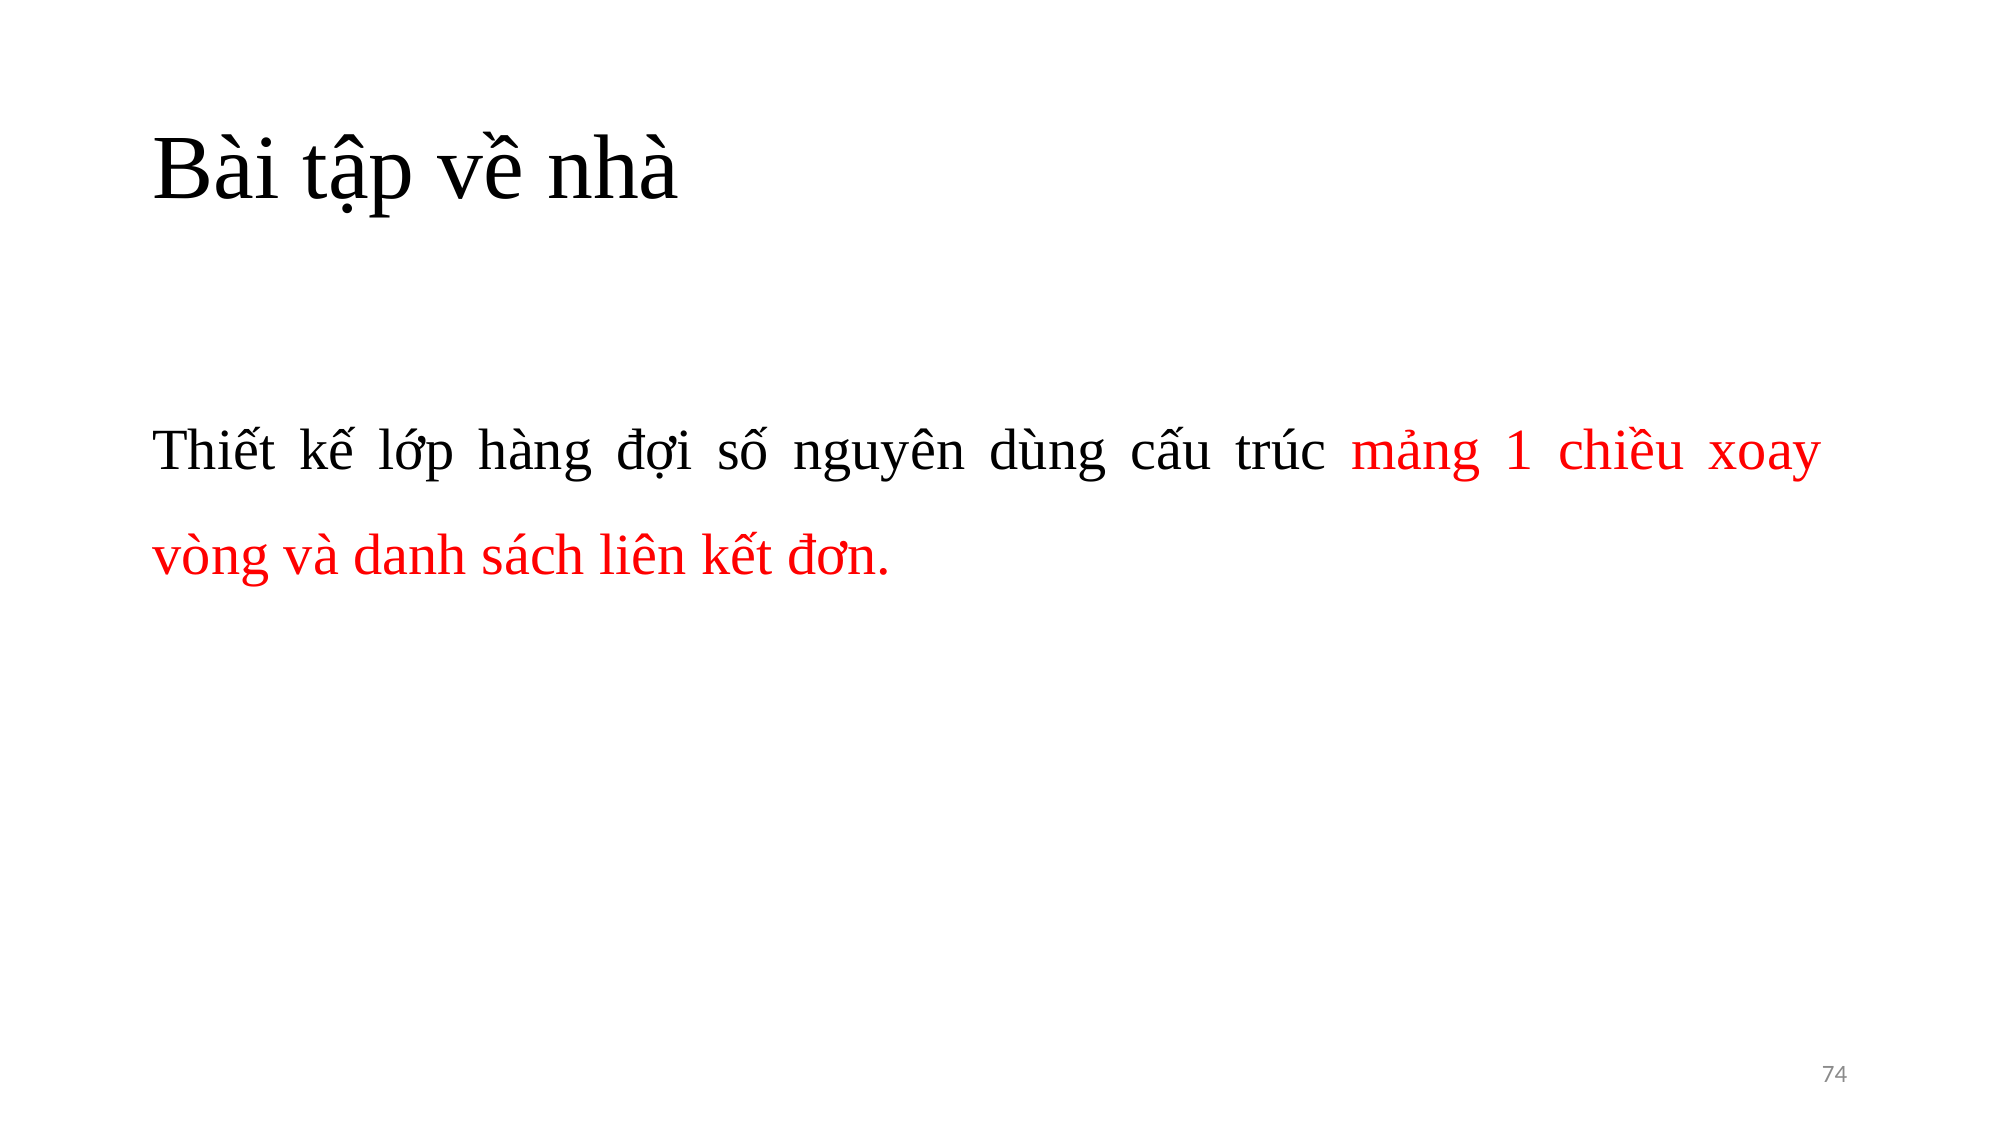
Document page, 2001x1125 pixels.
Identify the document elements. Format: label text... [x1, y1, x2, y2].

title Bài tập về nhà [137, 59, 1863, 278]
list Thiết kế lớp hàng đợi số nguyên dùng cấu trúc mảng 1 chiều xoay vòng và danh sách liên kết đơn. [137, 369, 1838, 950]
slide_number 74 [1412, 1042, 1863, 1103]
